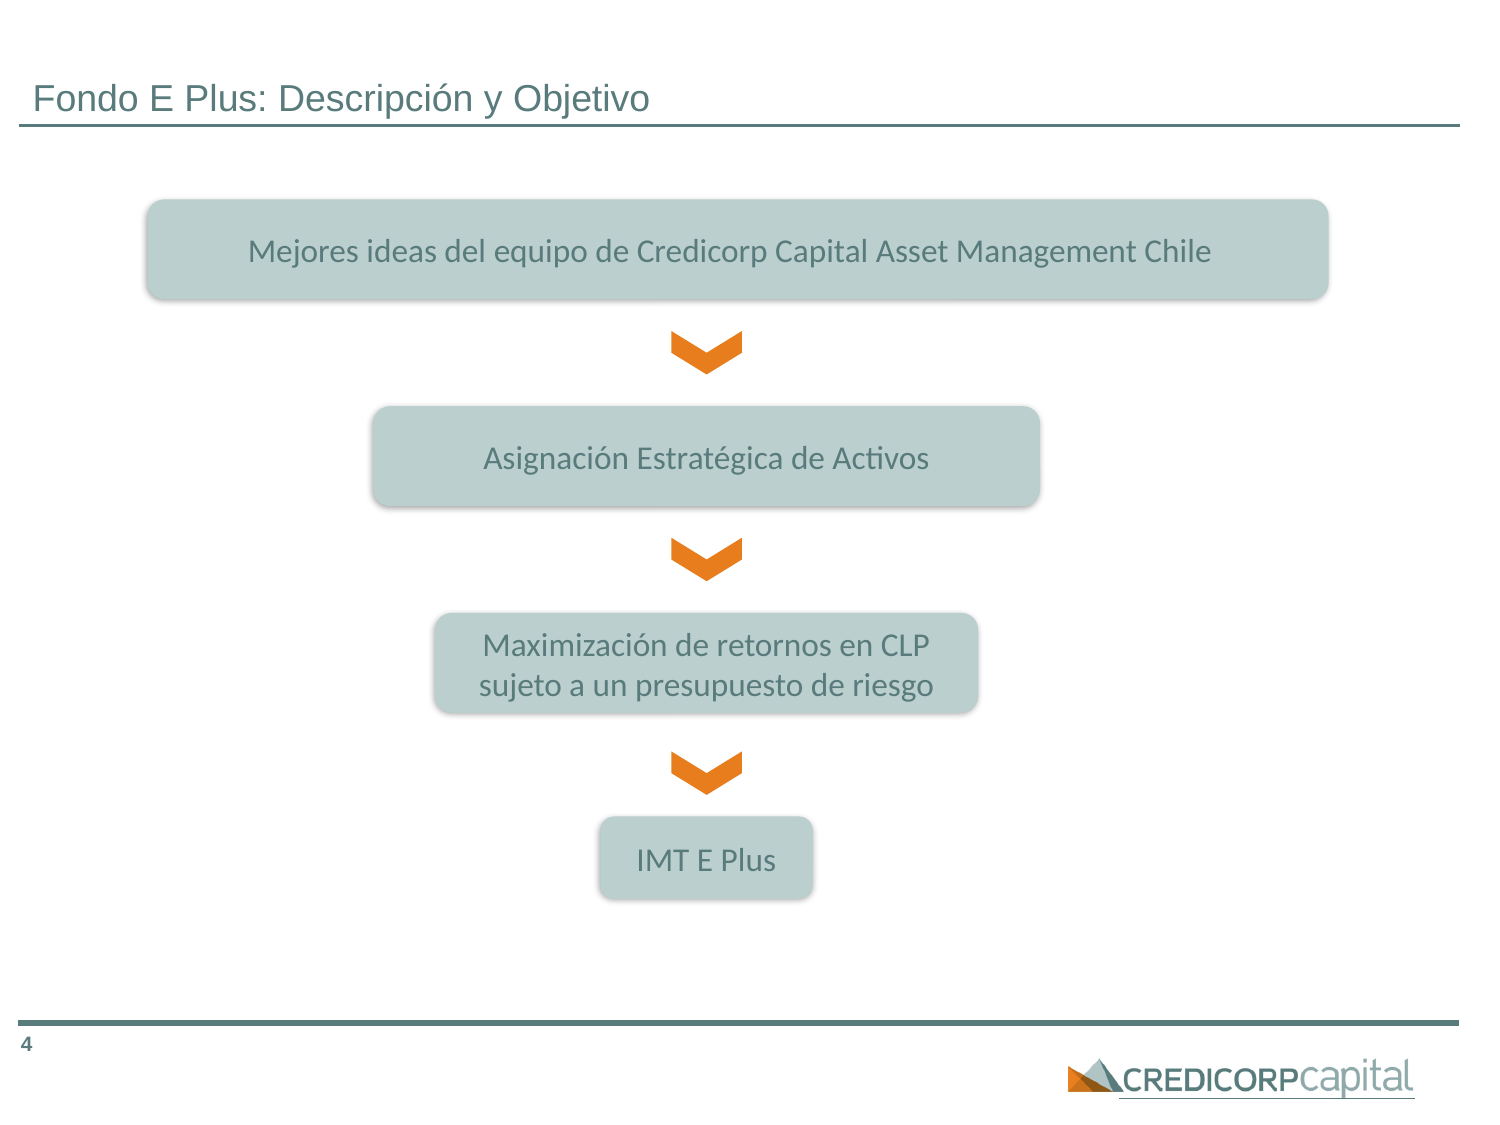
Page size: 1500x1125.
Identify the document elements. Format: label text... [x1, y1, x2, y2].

text_box 4 [5, 1013, 124, 1073]
title Fondo E Plus: Descripción y Objetivo [17, 66, 673, 127]
text_box [671, 751, 742, 795]
text_box [671, 331, 742, 375]
text_box Maximización de retornos en CLP sujeto a un presupuesto de riesgo [431, 609, 982, 716]
text_box Asignación Estratégica de Activos [370, 403, 1044, 510]
picture [1045, 1047, 1436, 1098]
text_box Mejores ideas del equipo de Credicorp Capital Asset Management Chile [144, 196, 1332, 303]
text_box [671, 537, 742, 582]
text_box IMT E Plus [597, 813, 817, 903]
